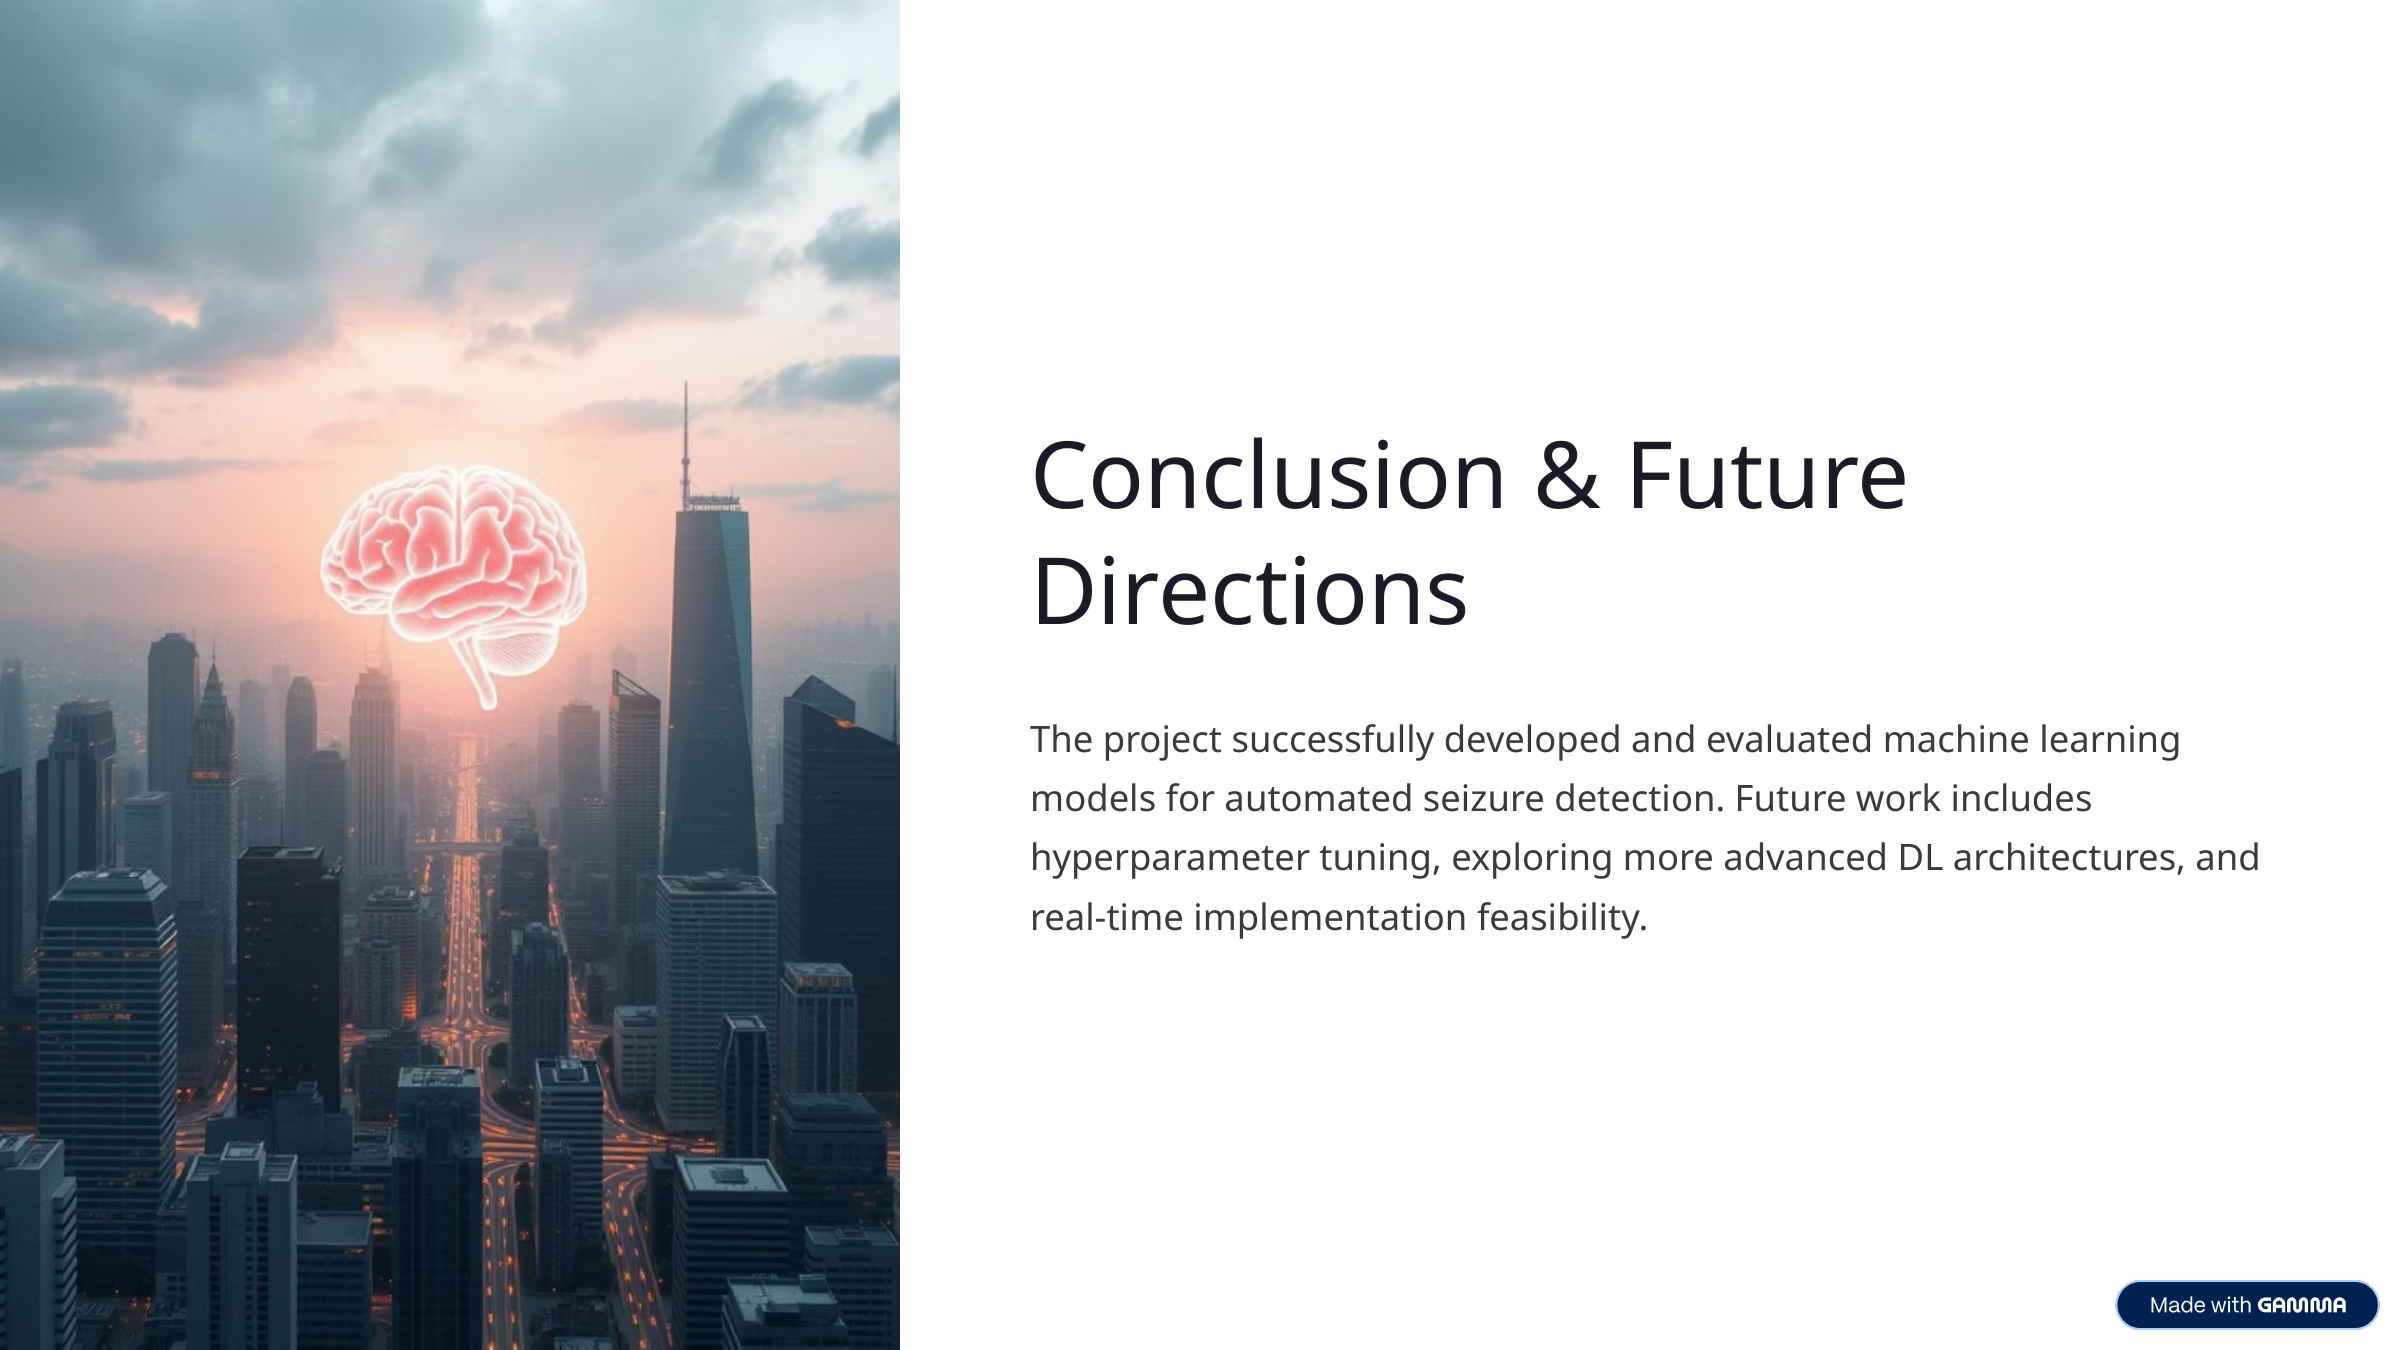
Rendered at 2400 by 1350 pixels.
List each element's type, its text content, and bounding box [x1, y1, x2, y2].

text_box Conclusion & Future Directions [1030, 411, 2270, 645]
picture [0, 0, 900, 1350]
picture [2106, 1271, 2389, 1339]
text_box The project successfully developed and evaluated machine learning models for automated seizure detection. Future work includes hyperparameter tuning, exploring more advanced DL architectures, and real-time implementation feasibility. [1030, 700, 2270, 939]
